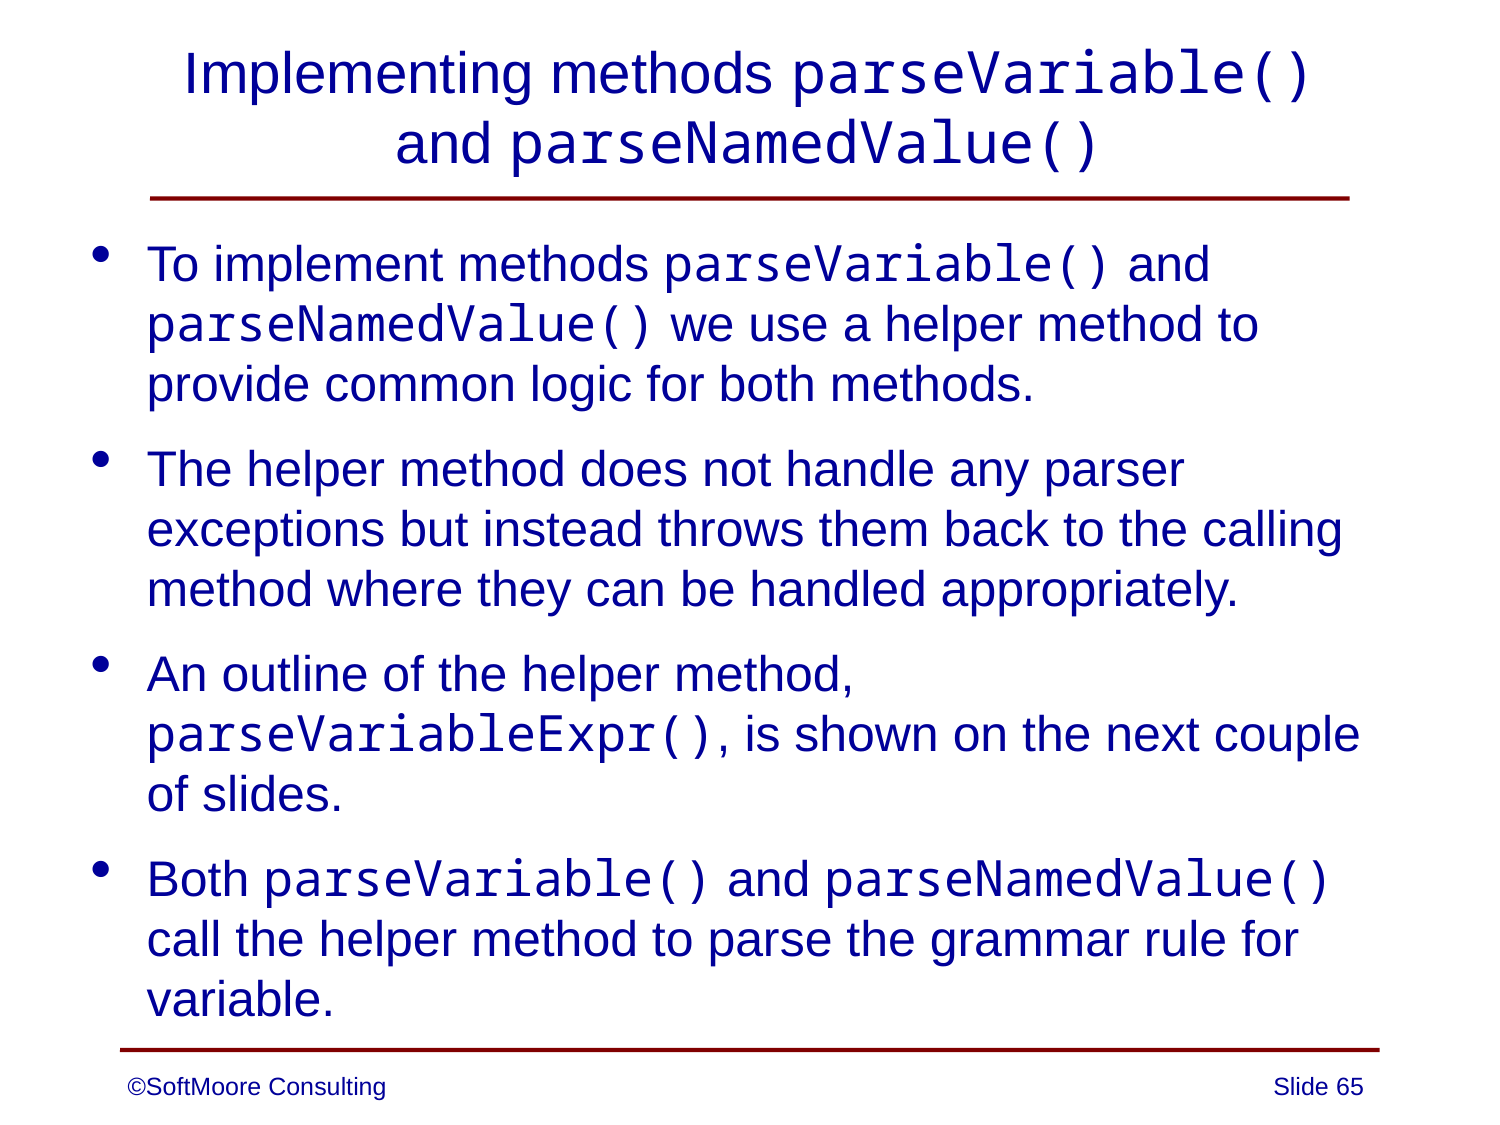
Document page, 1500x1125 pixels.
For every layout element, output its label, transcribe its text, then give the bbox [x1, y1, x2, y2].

slide_number Slide 65 [1078, 1061, 1380, 1109]
list To implement methods parseVariable() and parseNamedValue() we use a helper method to provide common logic for both methods. The helper method does not handle any parser exceptions but instead throws them back to the calling method where they can be handled appropriately. An outline of the helper method, parseVariableExpr(), is shown on the next couple of slides. Both parseVariable() and parseNamedValue() call the helper method to parse the grammar rule for variable. [74, 223, 1425, 1034]
title Implementing methods parseVariable() and parseNamedValue() [149, 22, 1350, 188]
footer ©SoftMoore Consulting [111, 1061, 563, 1109]
